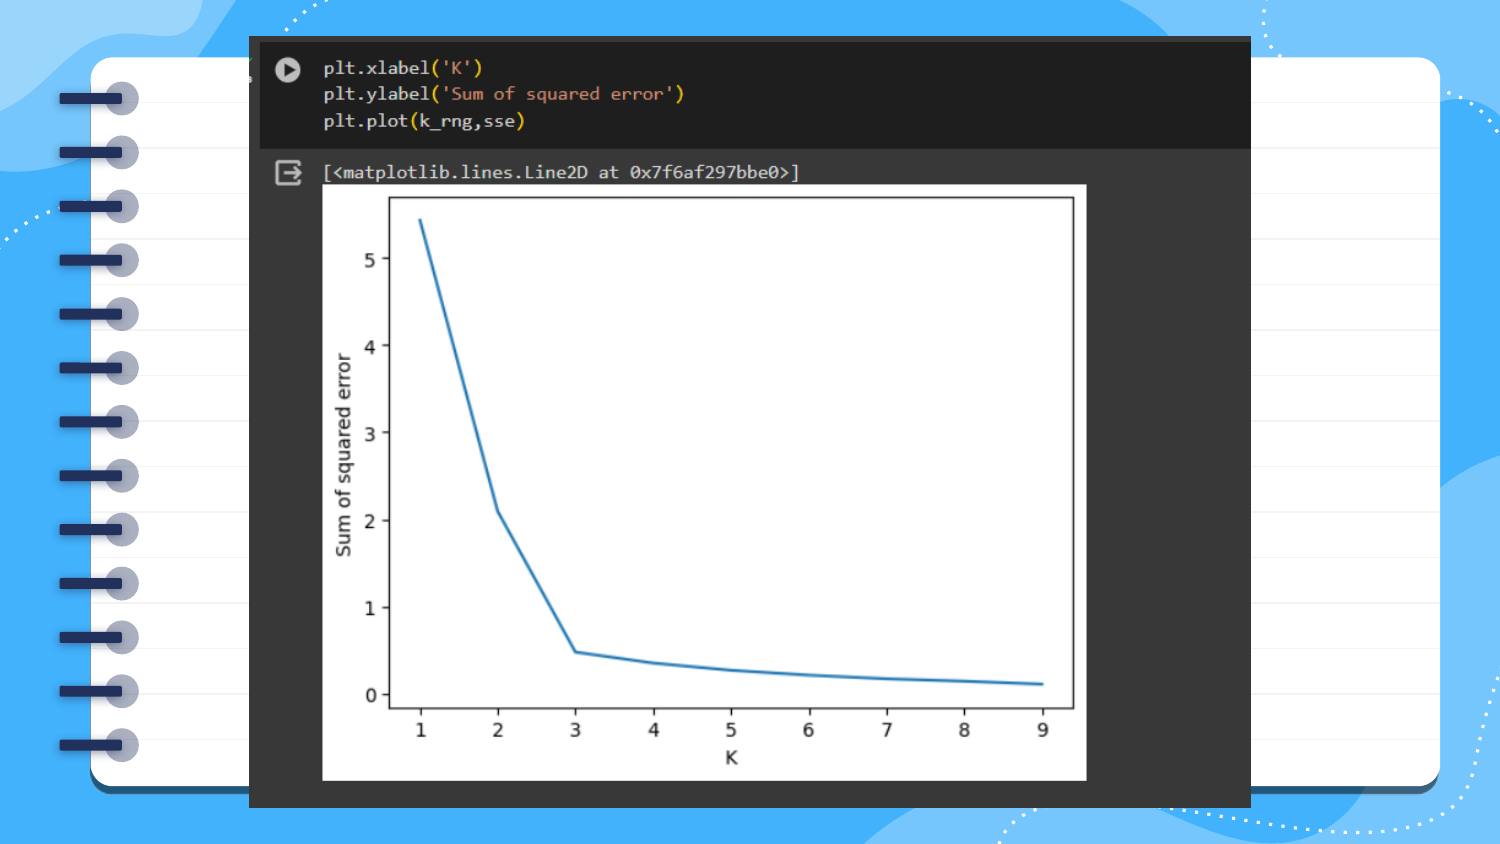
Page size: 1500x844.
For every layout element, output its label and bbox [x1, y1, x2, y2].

picture [249, 36, 1251, 808]
